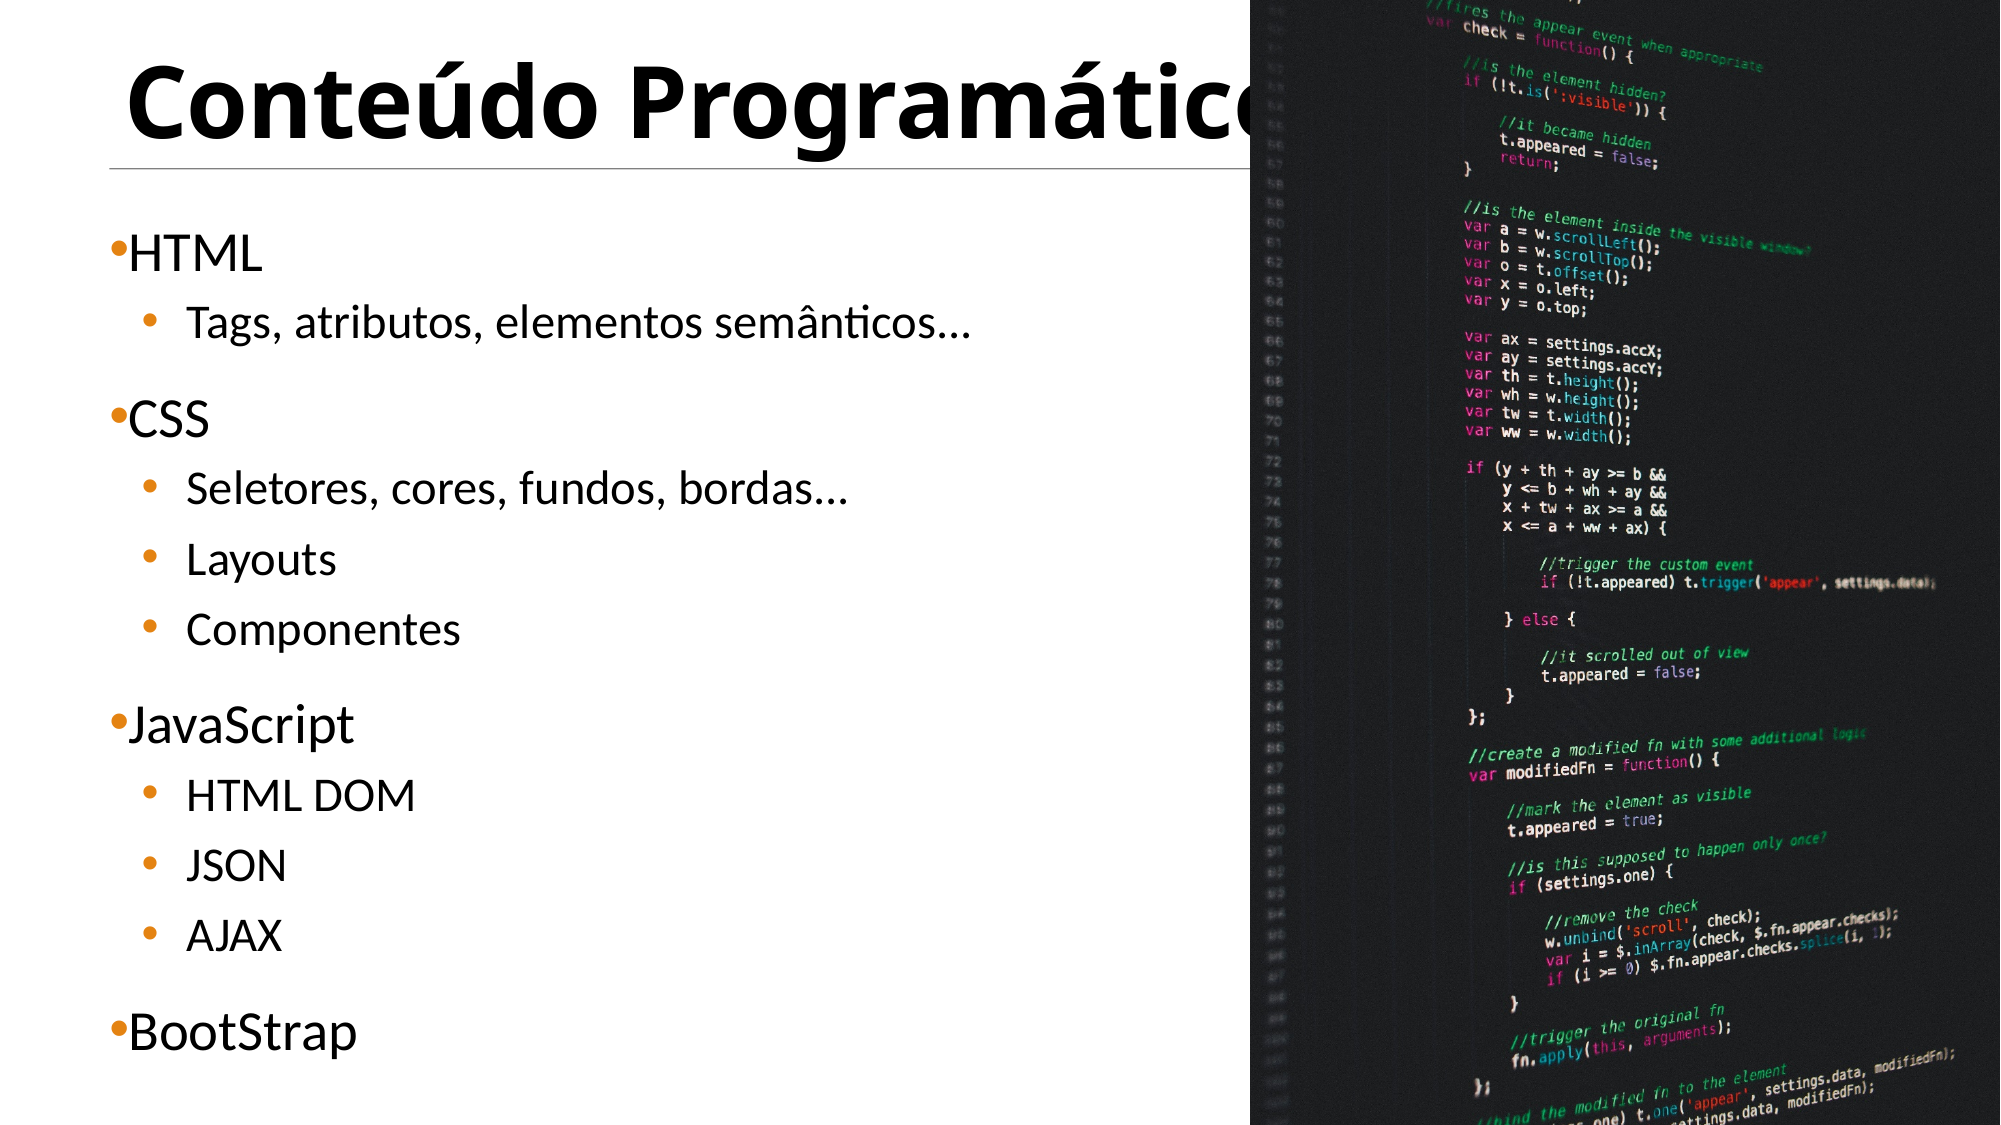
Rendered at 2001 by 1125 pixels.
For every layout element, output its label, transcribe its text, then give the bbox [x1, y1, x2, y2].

text_box HTML Tags, atributos, elementos semânticos... CSS Seletores, cores, fundos, bordas... Layouts Componentes JavaScript HTML DOM JSON AJAX BootStrap [109, 207, 1244, 1074]
picture [1249, 0, 2000, 1125]
text_box Conteúdo Programático [109, 37, 1244, 167]
